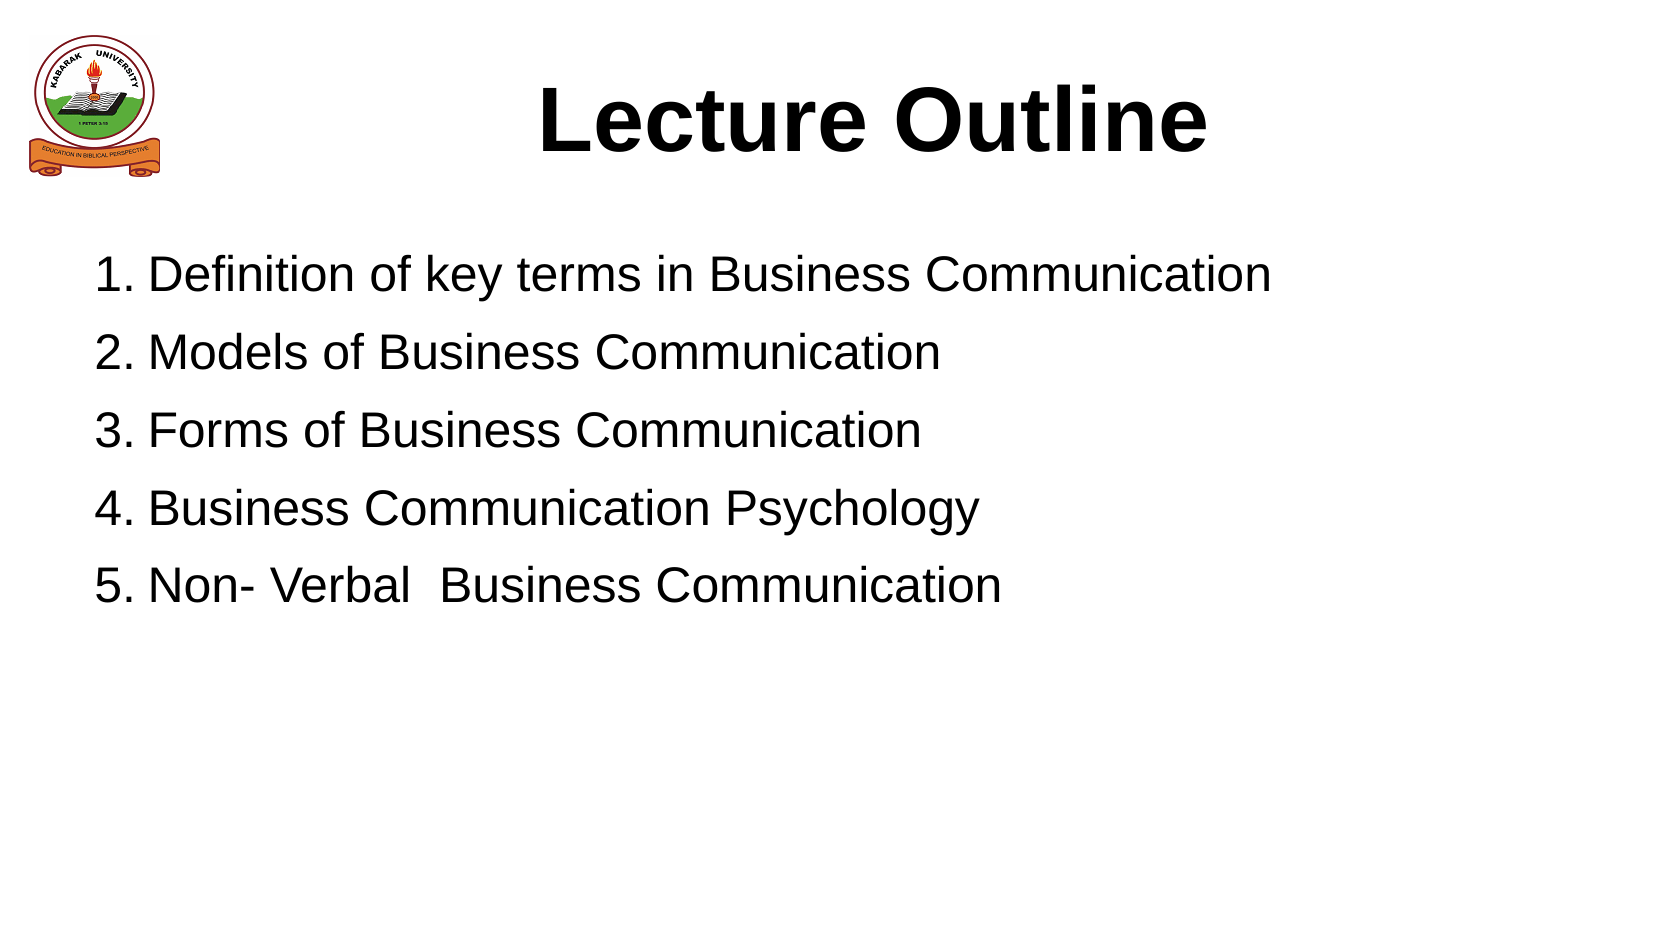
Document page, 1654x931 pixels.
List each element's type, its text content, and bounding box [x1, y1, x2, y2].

picture [29, 35, 160, 177]
text_box Lecture Outline [177, 36, 1571, 193]
text_box Definition of key terms in Business Communication Models of Business Communication Forms of Business Communication Business Communication Psychology Non- Verbal Business Communication [82, 217, 1571, 851]
